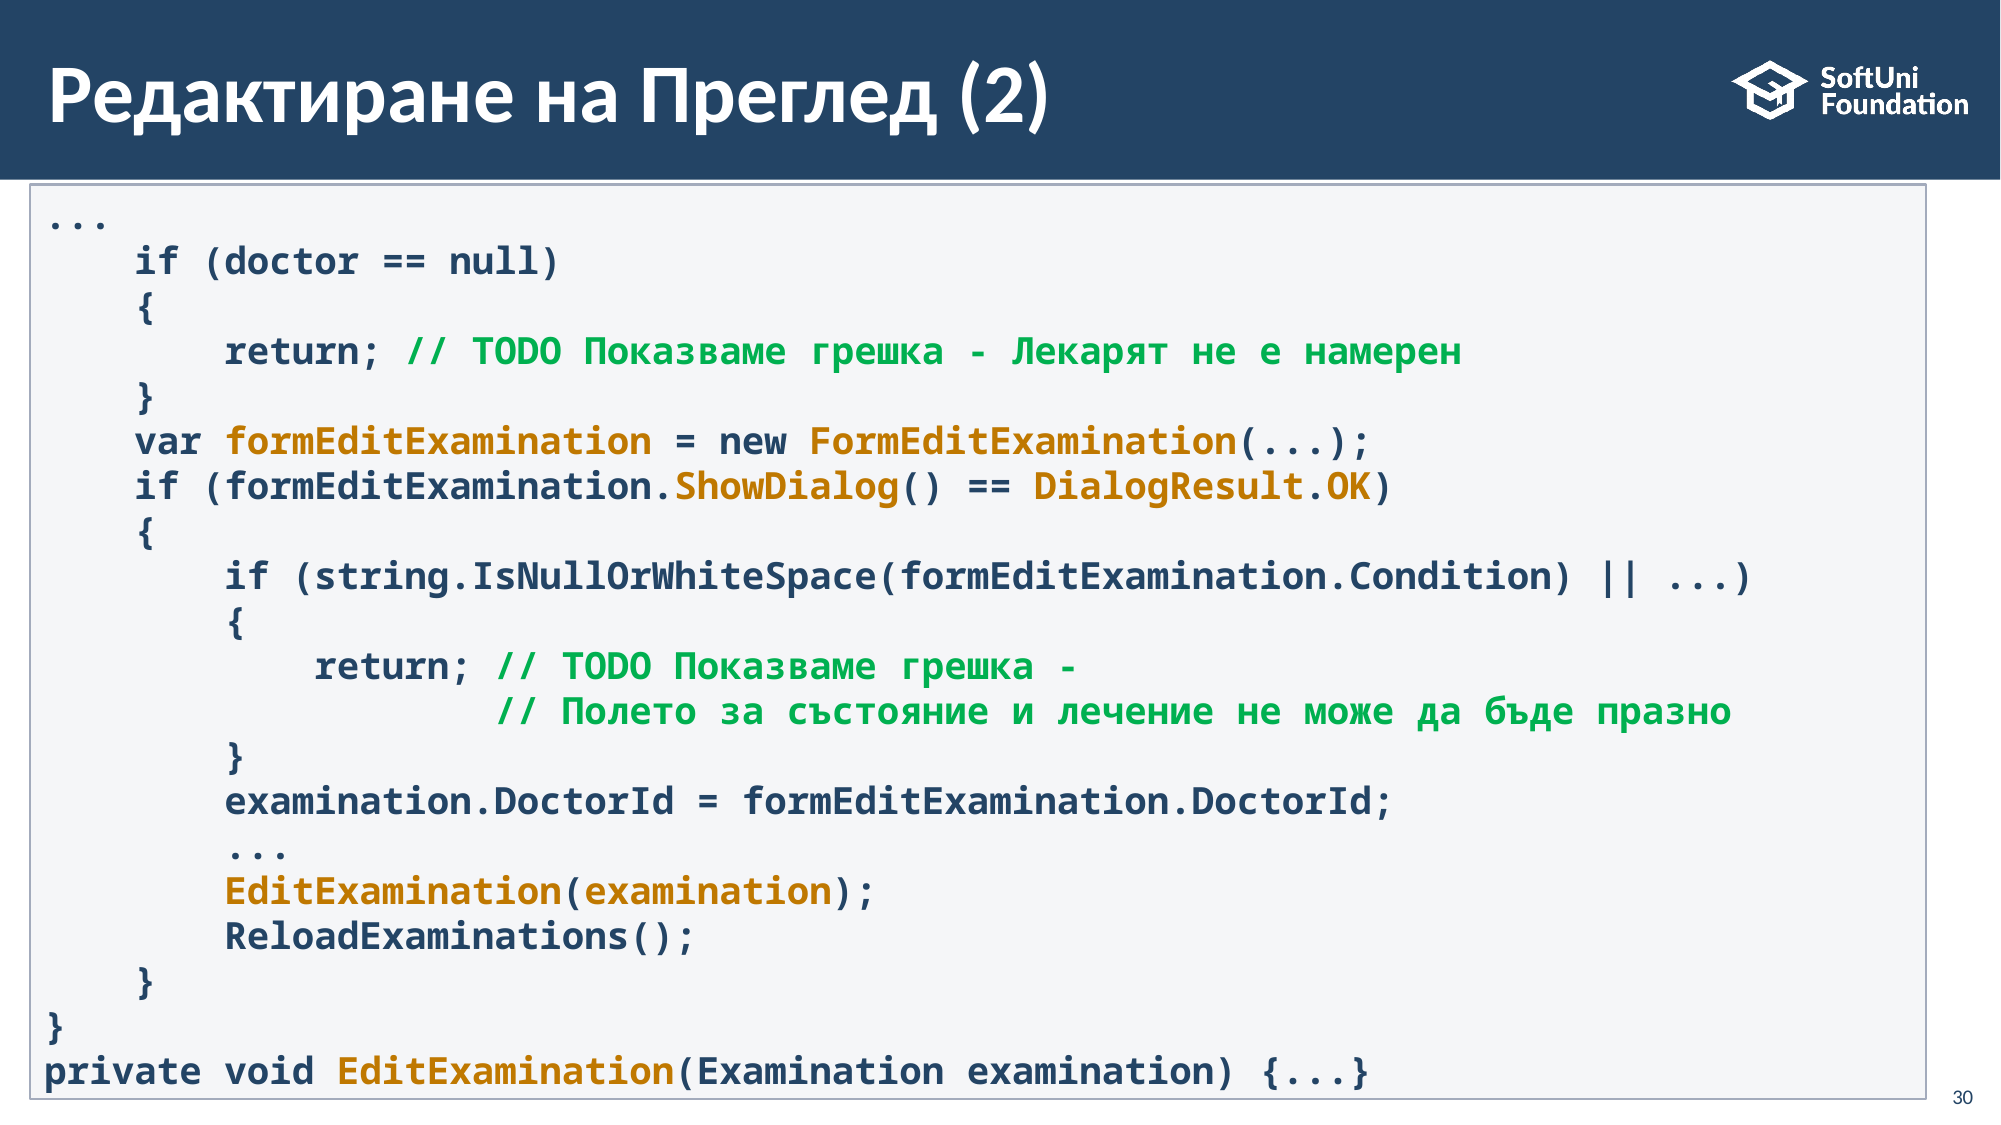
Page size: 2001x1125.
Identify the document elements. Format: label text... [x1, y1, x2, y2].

text_box ... if (doctor == null) { return; // TODO Показваме грешка - Лекарят не е намерен } var formEditExamination = new FormEditExamination(...); if (formEditExamination.ShowDialog() == DialogResult.OK) { if (string.IsNullOrWhiteSpace(formEditExamination.Condition) || ...) { return; // TODO Показваме грешка - // Полето за състояние и лечение не може да бъде празно } examination.DoctorId = formEditExamination.DoctorId; ... EditExamination(examination); ReloadExaminations(); } } private void EditExamination(Examination examination) {...} [29, 184, 1926, 1100]
title Редактиране на Преглед (2) [31, 16, 1716, 162]
slide_number 30 [1927, 1067, 1989, 1117]
picture [1731, 60, 1968, 120]
